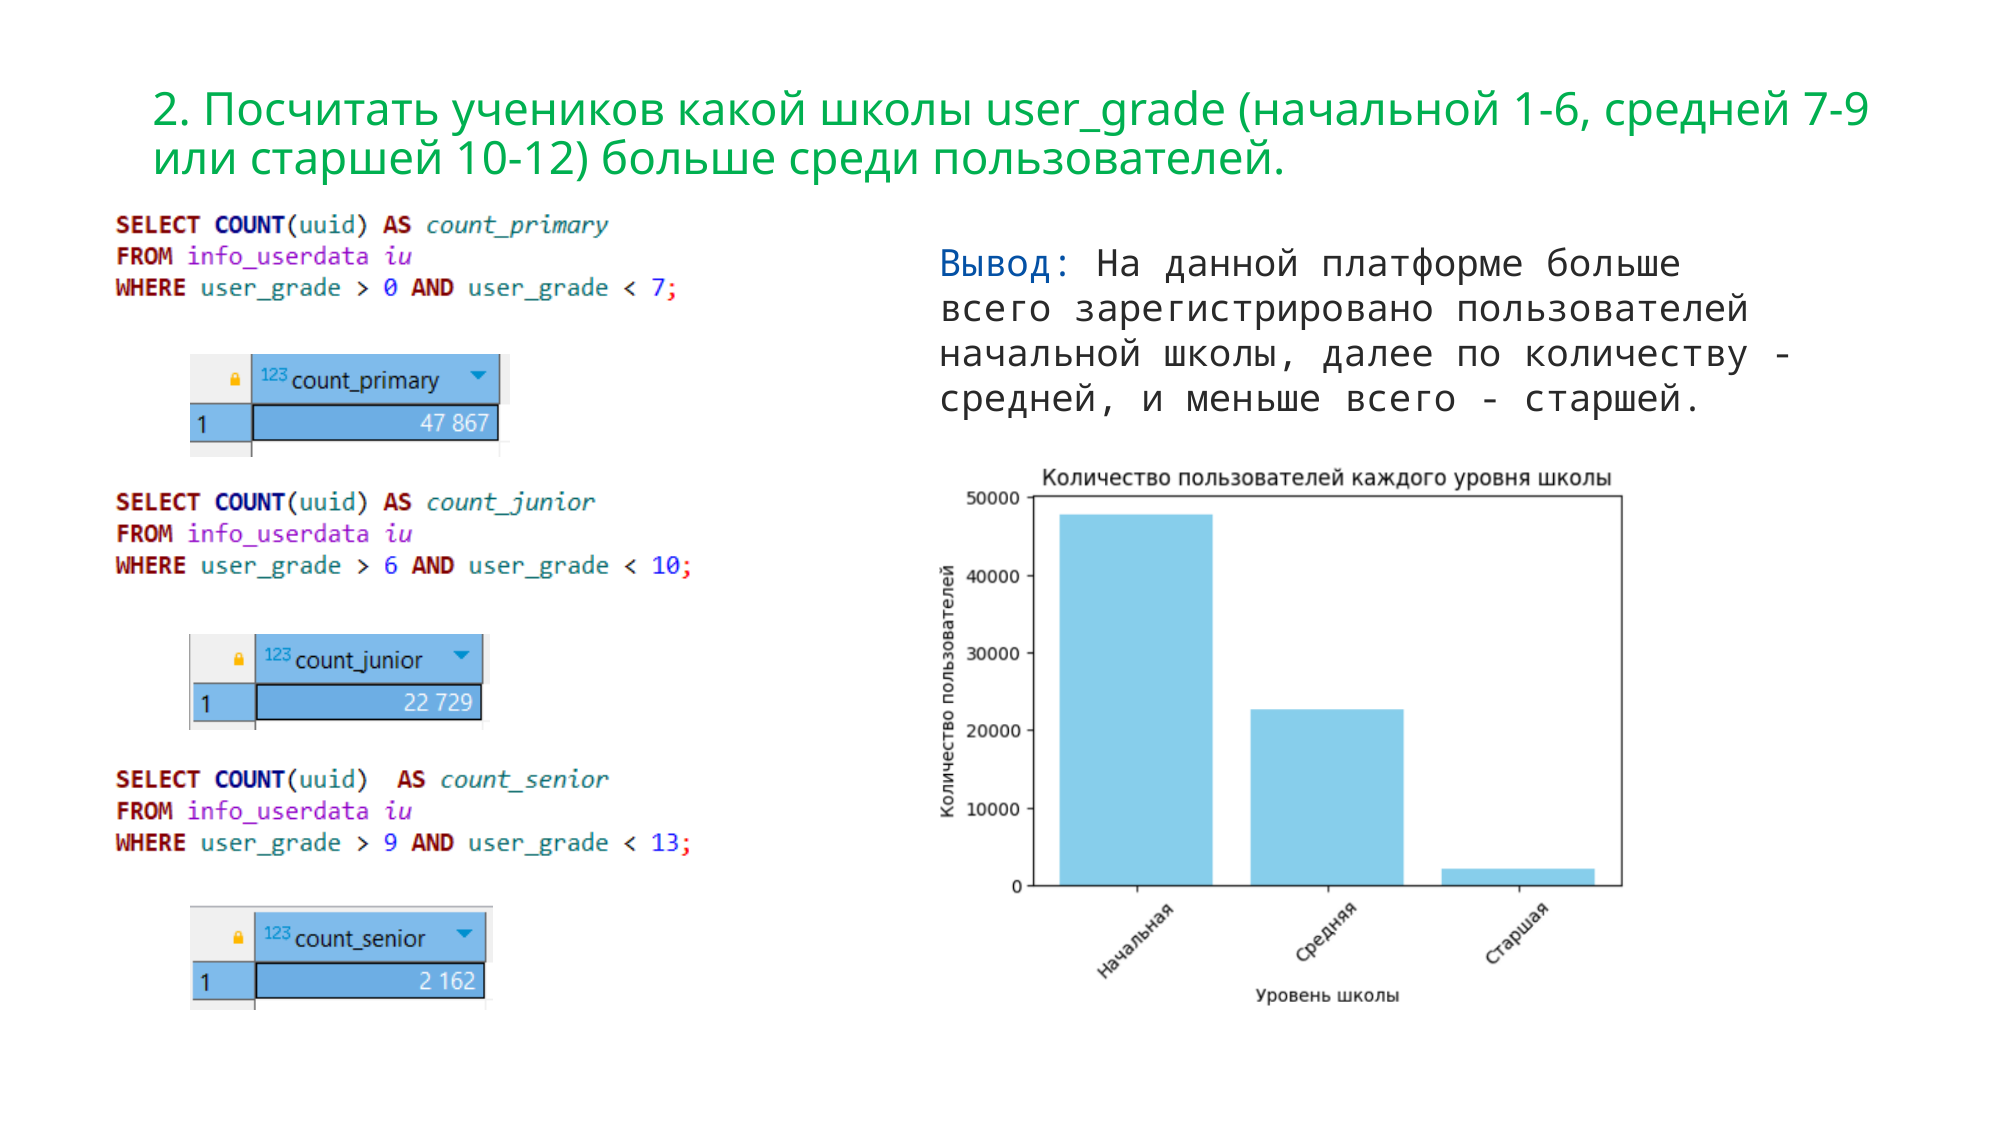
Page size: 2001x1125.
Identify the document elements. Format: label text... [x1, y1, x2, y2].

text_box Вывод: На данной платформе больше всего зарегистрировано пользователей начальной школы, далее по количеству - средней, и меньше всего - старшей. [924, 231, 1810, 426]
picture [110, 213, 681, 318]
picture [110, 758, 700, 867]
title 2. Посчитать учеников какой школы user_grade (начальной 1-6, средней 7-9 или старшей 10-12) больше среди пользователей. [137, 59, 1900, 212]
picture [190, 354, 510, 457]
picture [190, 903, 493, 1010]
picture [189, 634, 490, 730]
picture [924, 456, 1644, 1015]
picture [110, 479, 699, 593]
